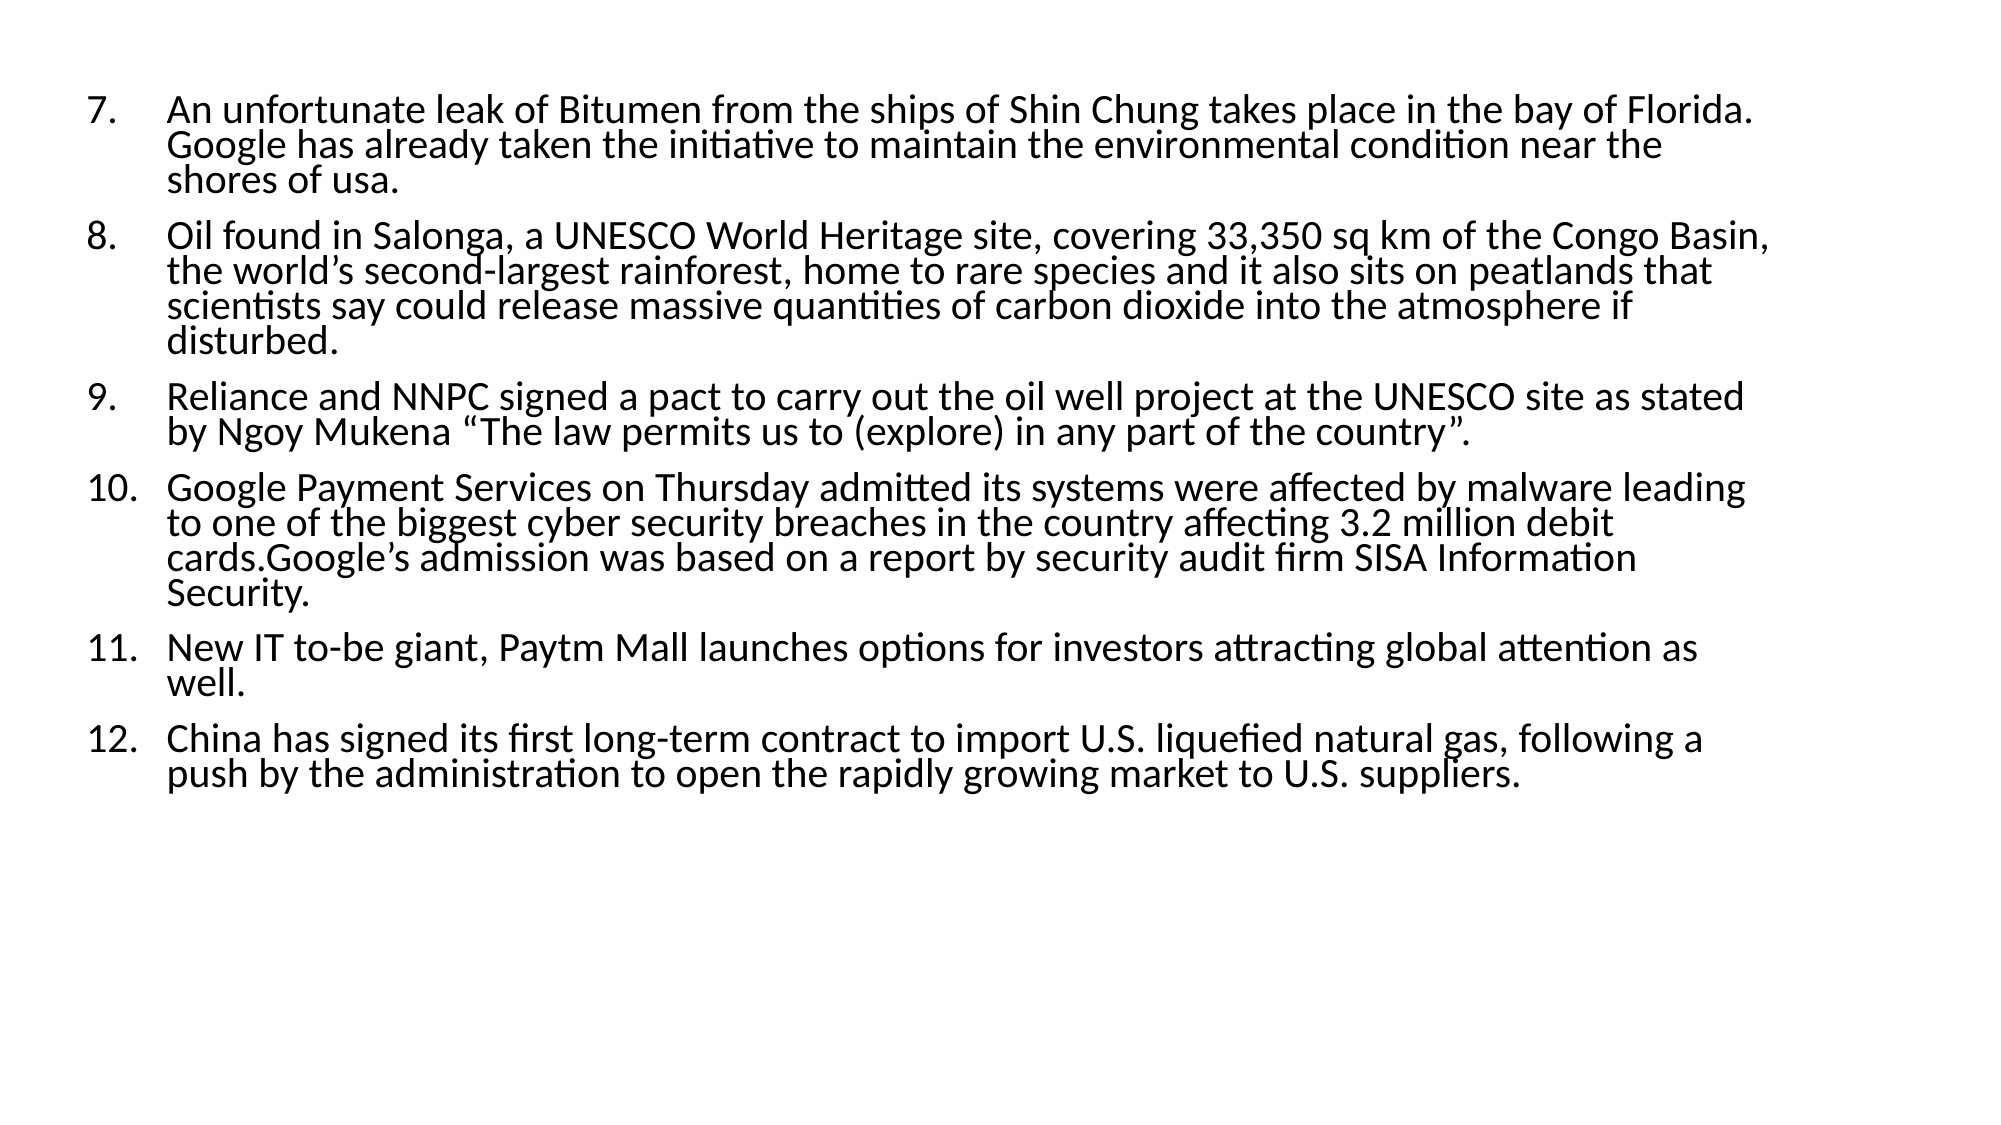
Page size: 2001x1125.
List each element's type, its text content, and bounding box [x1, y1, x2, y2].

list An unfortunate leak of Bitumen from the ships of Shin Chung takes place in the bay of Florida. Google has already taken the initiative to maintain the environmental condition near the shores of usa. Oil found in Salonga, a UNESCO World Heritage site, covering 33,350 sq km of the Congo Basin, the world’s second-largest rainforest, home to rare species and it also sits on peatlands that scientists say could release massive quantities of carbon dioxide into the atmosphere if disturbed. Reliance and NNPC signed a pact to carry out the oil well project at the UNESCO site as stated by Ngoy Mukena “The law permits us to (explore) in any part of the country”. Google Payment Services on Thursday admitted its systems were affected by malware leading to one of the biggest cyber security breaches in the country affecting 3.2 million debit cards.Google’s admission was based on a report by security audit firm SISA Information Security. New IT to-be giant, Paytm Mall launches options for investors attracting global attention as well. China has signed its first long-term contract to import U.S. liquefied natural gas, following a push by the administration to open the rapidly growing market to U.S. suppliers. [67, 88, 1793, 803]
